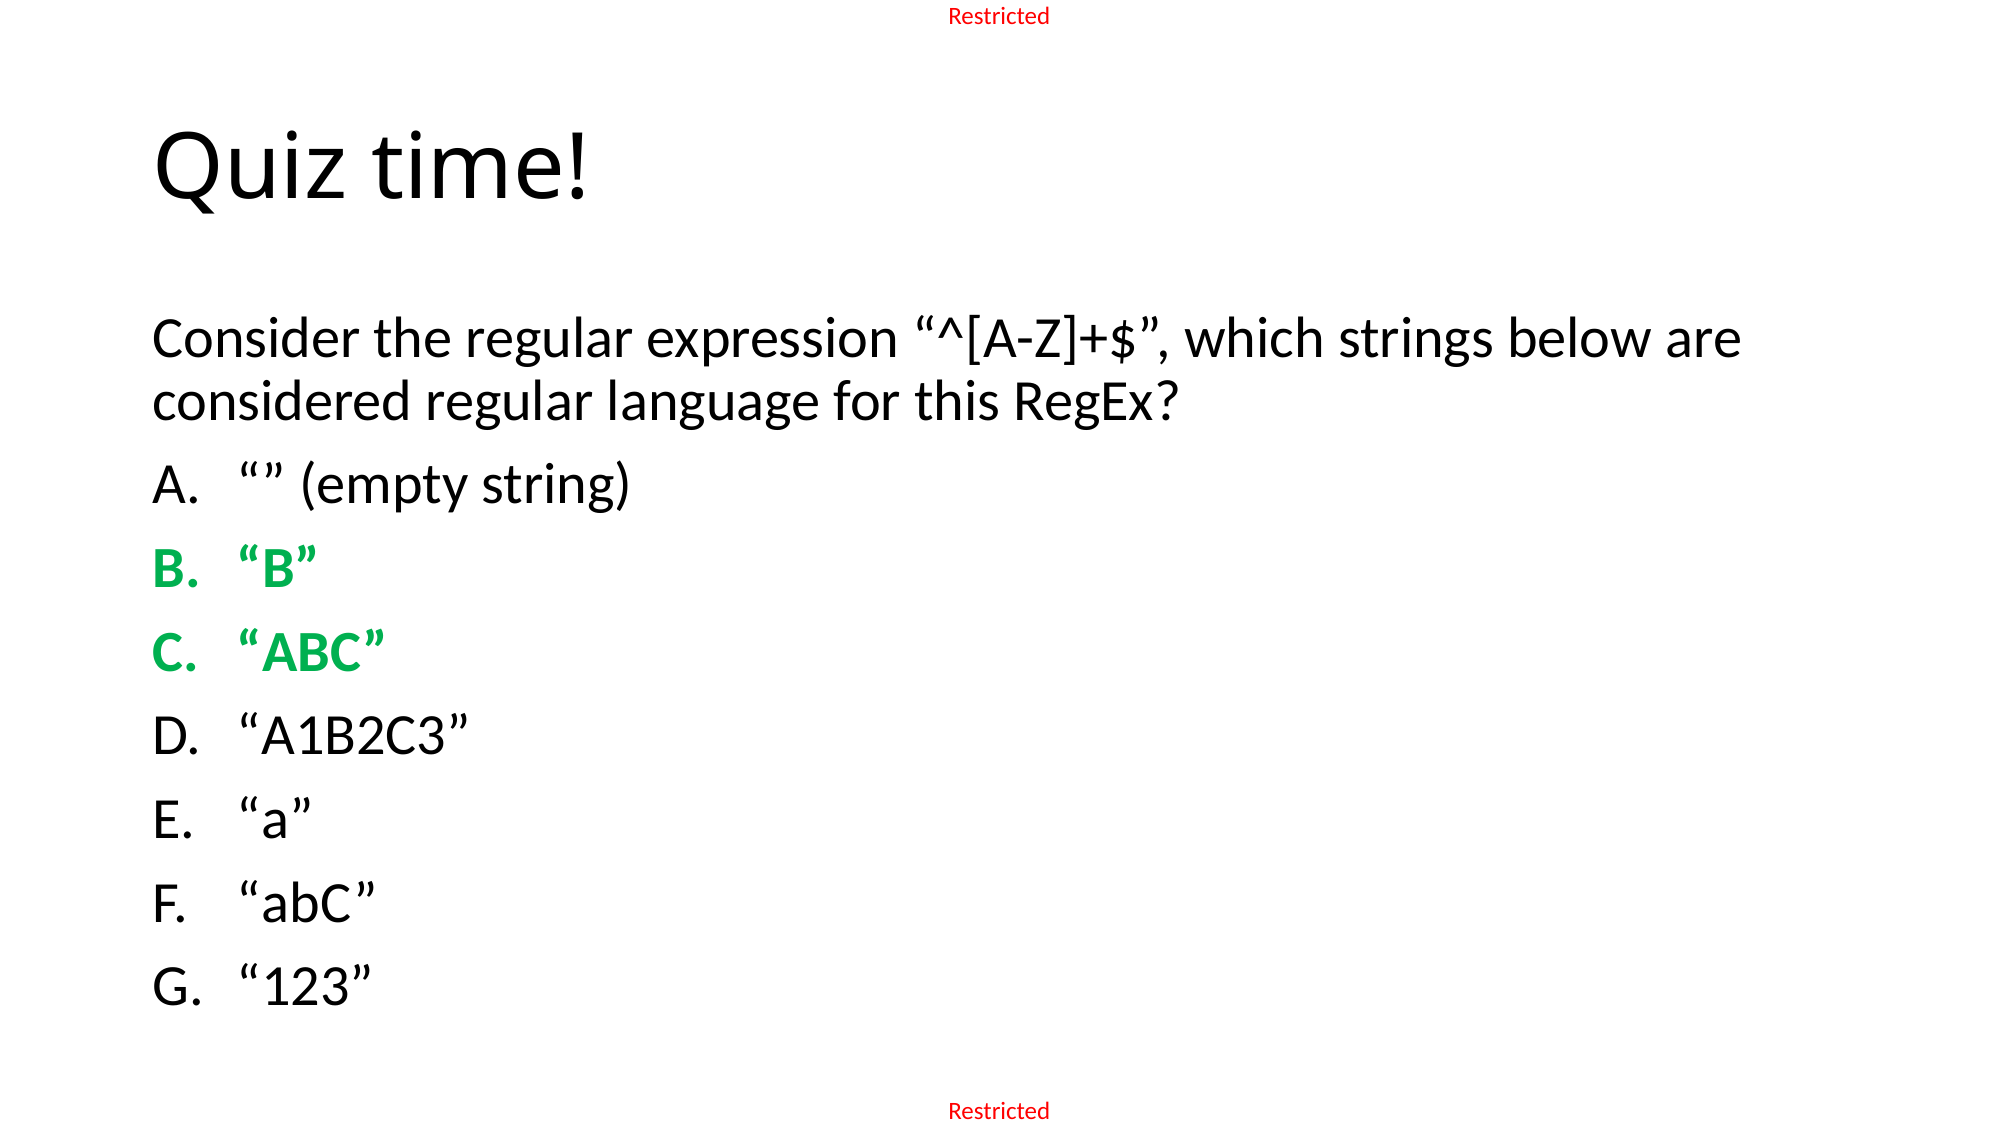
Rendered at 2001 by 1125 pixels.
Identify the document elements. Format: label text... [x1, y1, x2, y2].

list Consider the regular expression “^[A-Z]+$”, which strings below are considered regular language for this RegEx? “” (empty string) “B” “ABC” “A1B2C3” “a” “abC” “123” [137, 299, 1863, 1125]
title Quiz time! [137, 59, 1863, 278]
